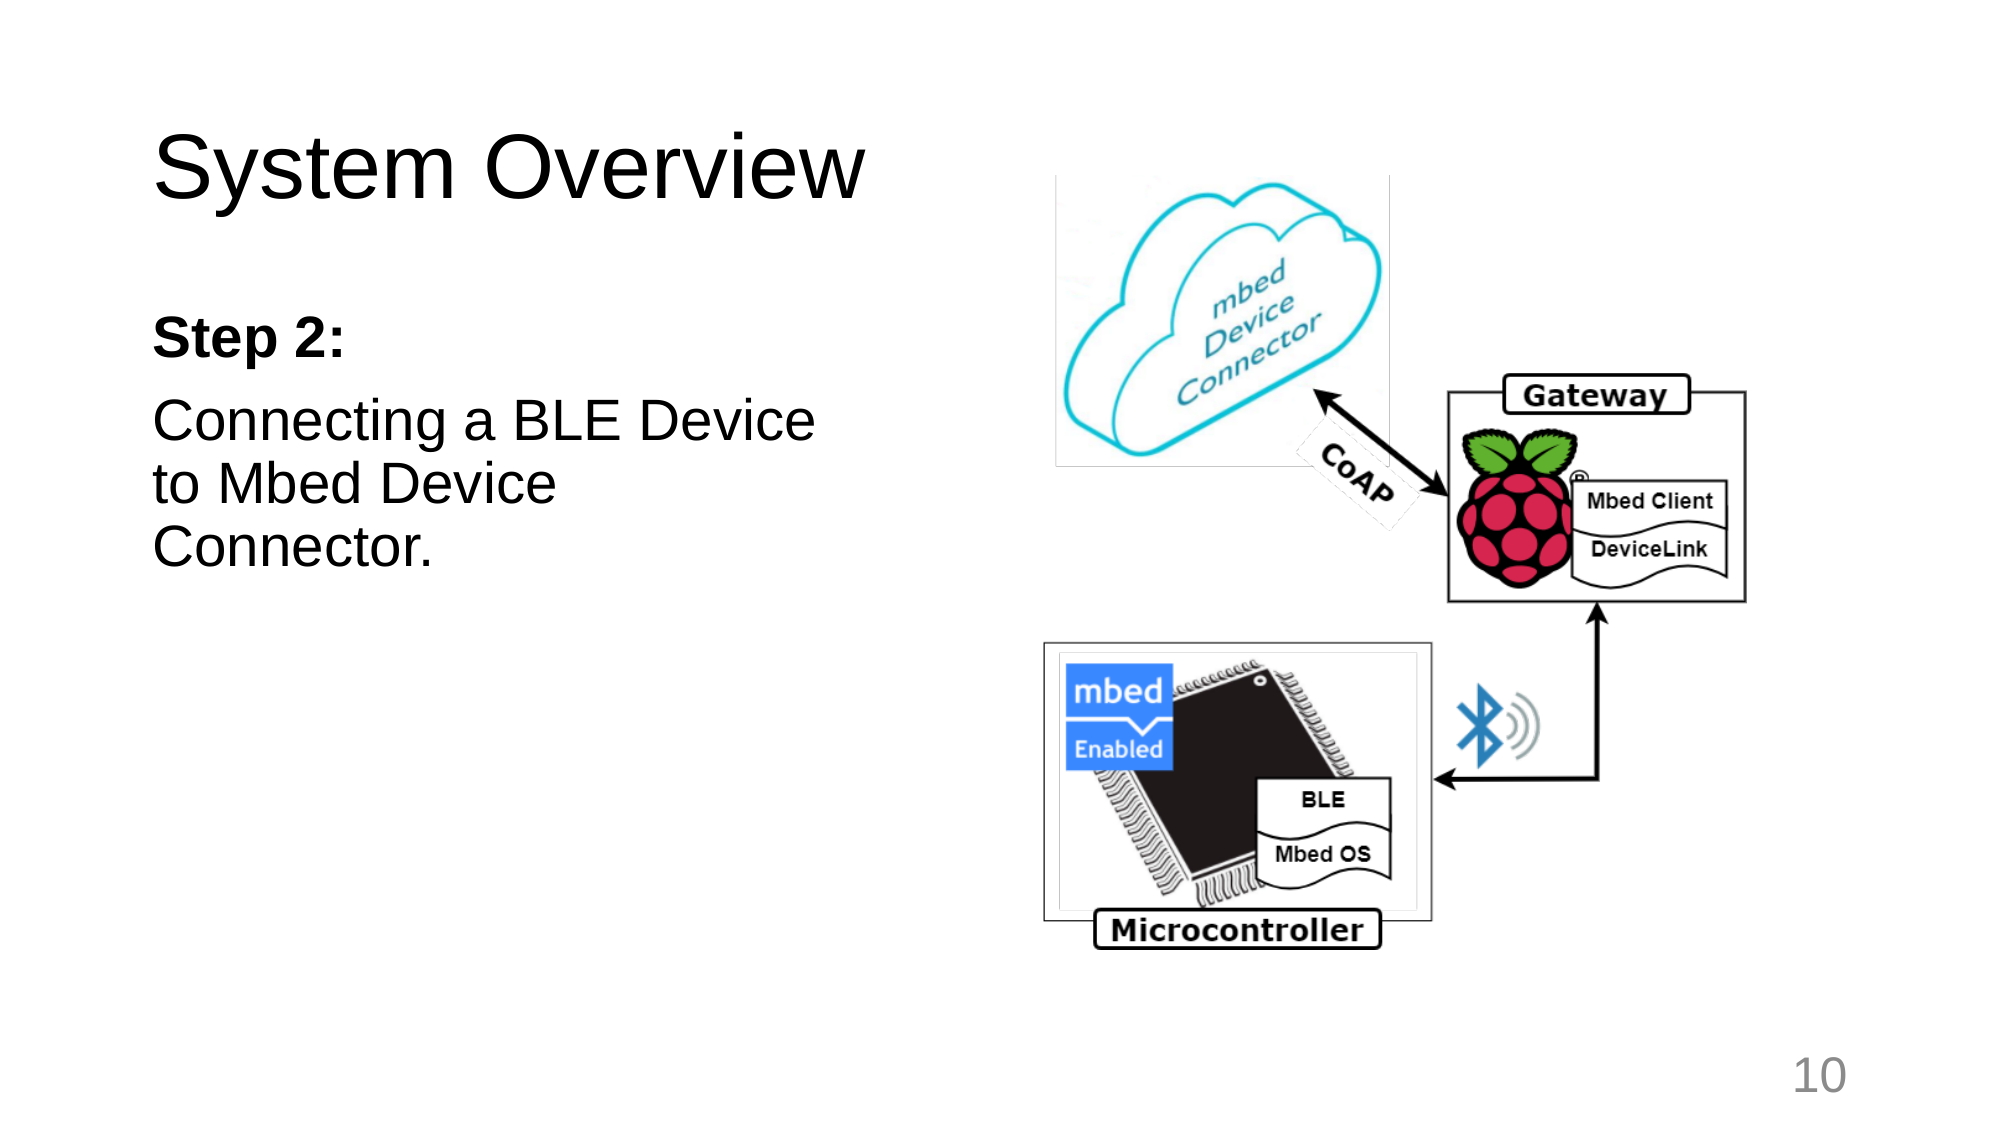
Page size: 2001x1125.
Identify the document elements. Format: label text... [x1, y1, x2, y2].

picture [999, 175, 1747, 950]
list Step 2: Connecting a BLE Device to Mbed Device Connector. [137, 299, 845, 690]
slide_number 10 [1412, 1042, 1863, 1103]
title System Overview [137, 59, 1863, 278]
